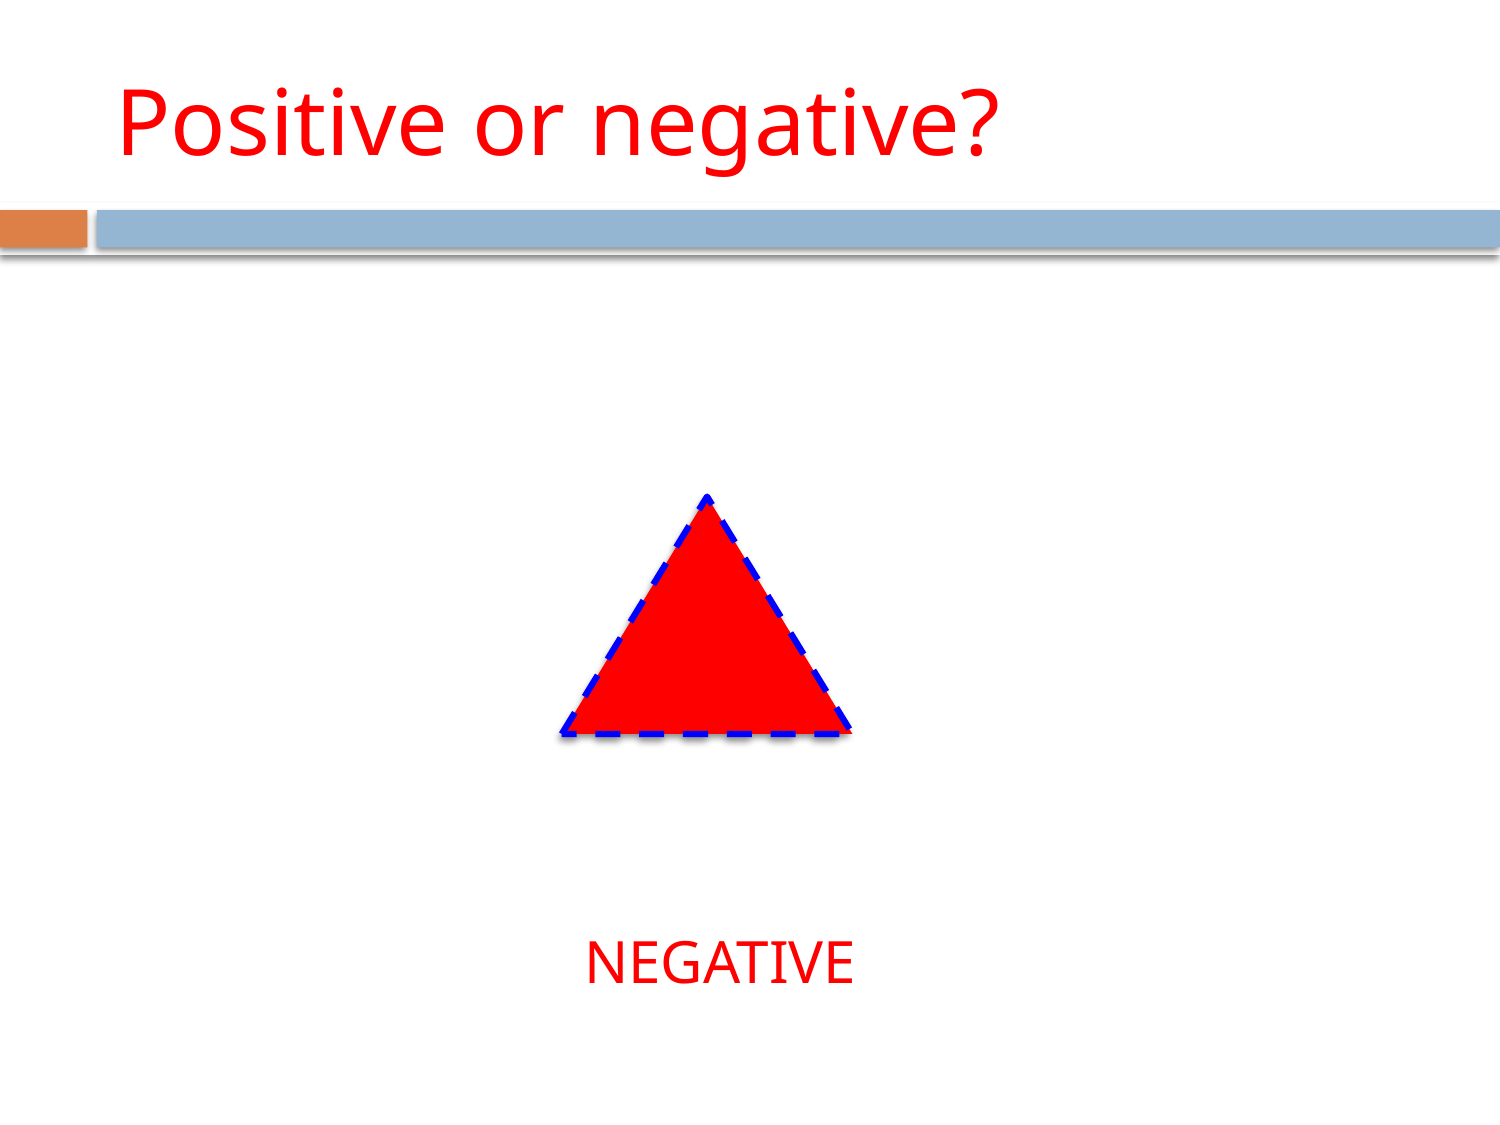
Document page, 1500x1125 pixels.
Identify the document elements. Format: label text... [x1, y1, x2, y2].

title Positive or negative? [100, 37, 1438, 200]
text_box NEGATIVE [569, 918, 872, 1003]
text_box [561, 495, 854, 735]
